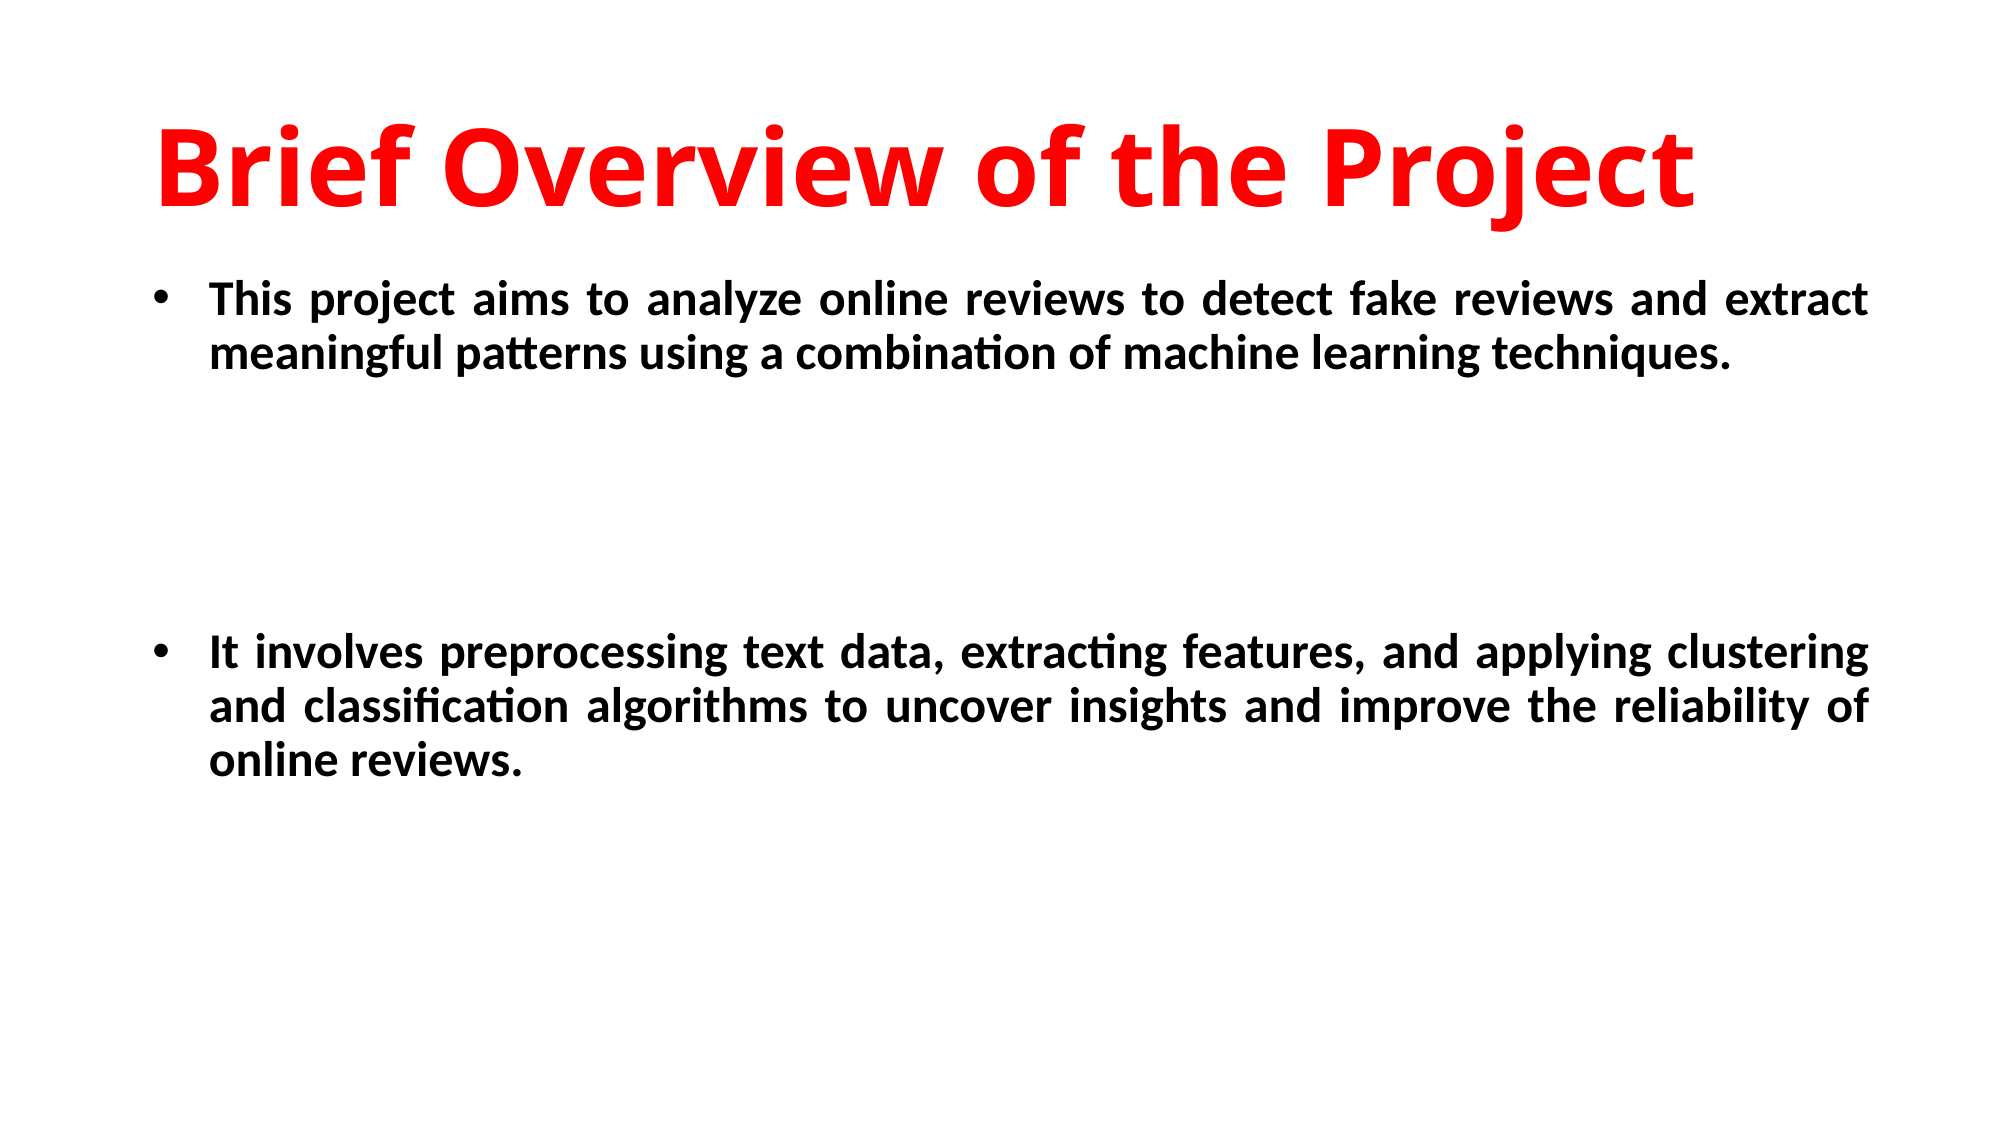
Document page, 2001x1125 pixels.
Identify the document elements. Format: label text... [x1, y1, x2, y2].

title Brief Overview of the Project [137, 63, 1863, 265]
text_box This project aims to analyze online reviews to detect fake reviews and extract meaningful patterns using a combination of machine learning techniques. It involves preprocessing text data, extracting features, and applying clustering and classification algorithms to uncover insights and improve the reliability of online reviews. [137, 265, 1886, 956]
